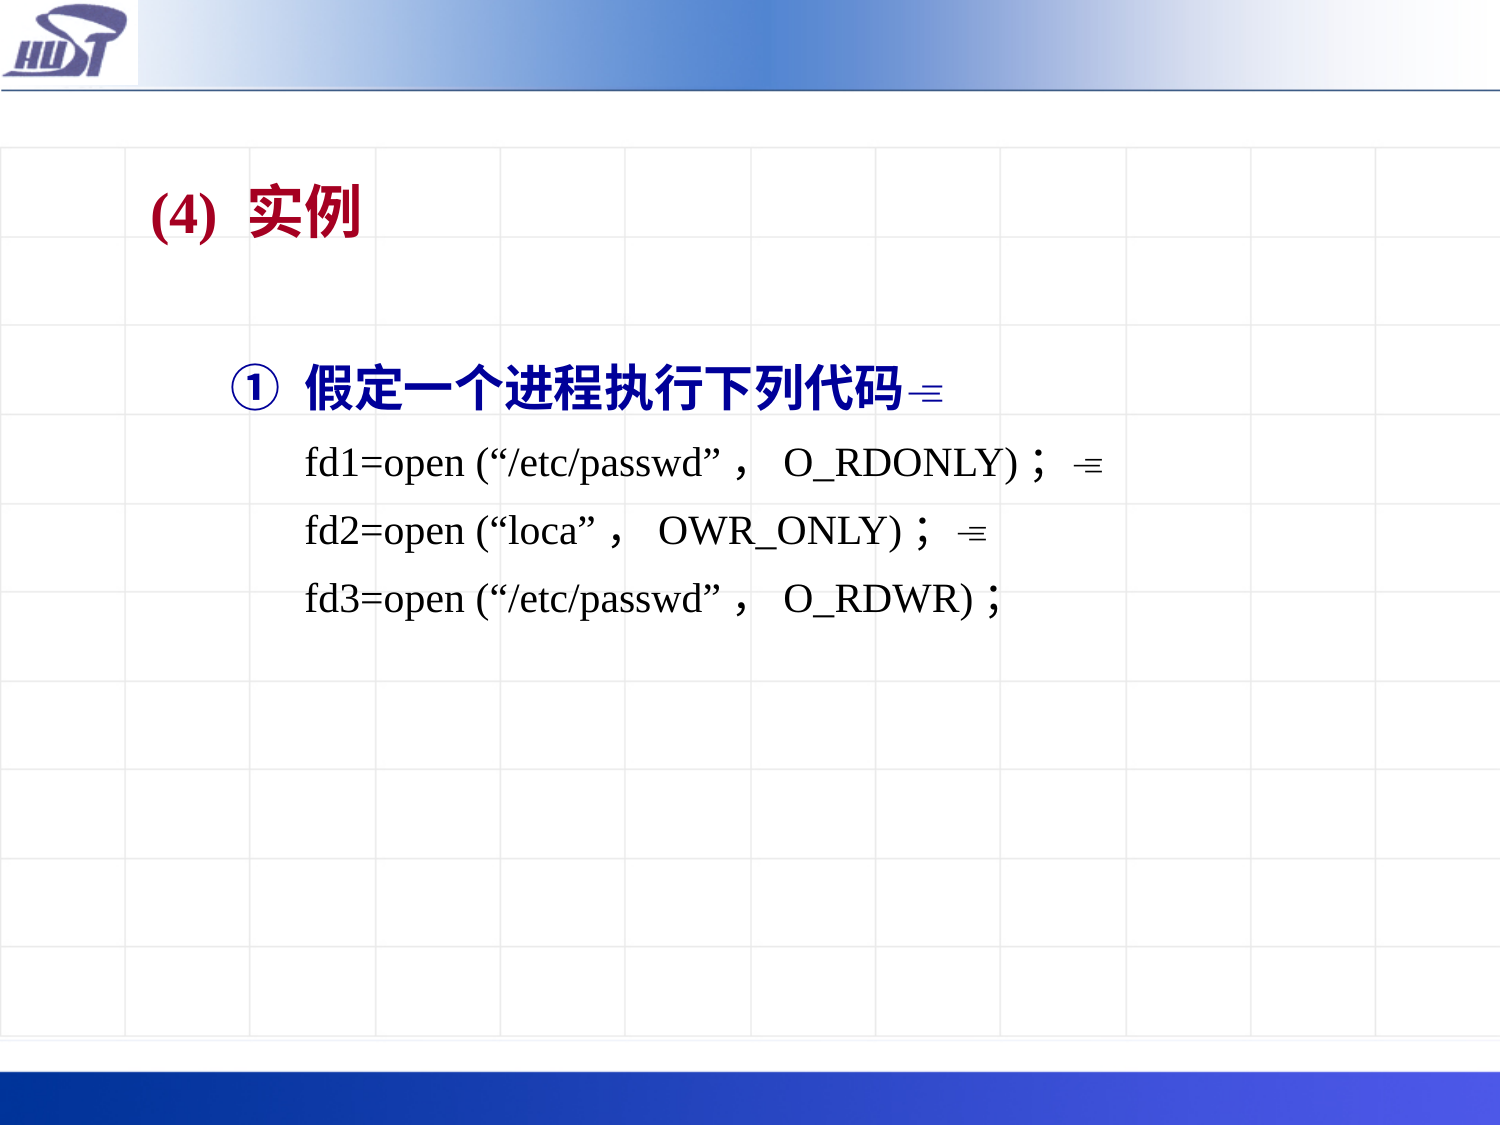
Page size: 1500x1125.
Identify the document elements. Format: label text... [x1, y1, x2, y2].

picture [0, 0, 1500, 1125]
text_box (4) 实例 [41, 153, 1132, 252]
text_box ① 假定一个进程执行下列代码 fd1=open (“/etc/passwd”，O_RDONLY)； fd2=open (“loca”，OWR_ONLY)； fd3=open (“/etc/passwd”，O_RDWR)； [122, 336, 1243, 629]
